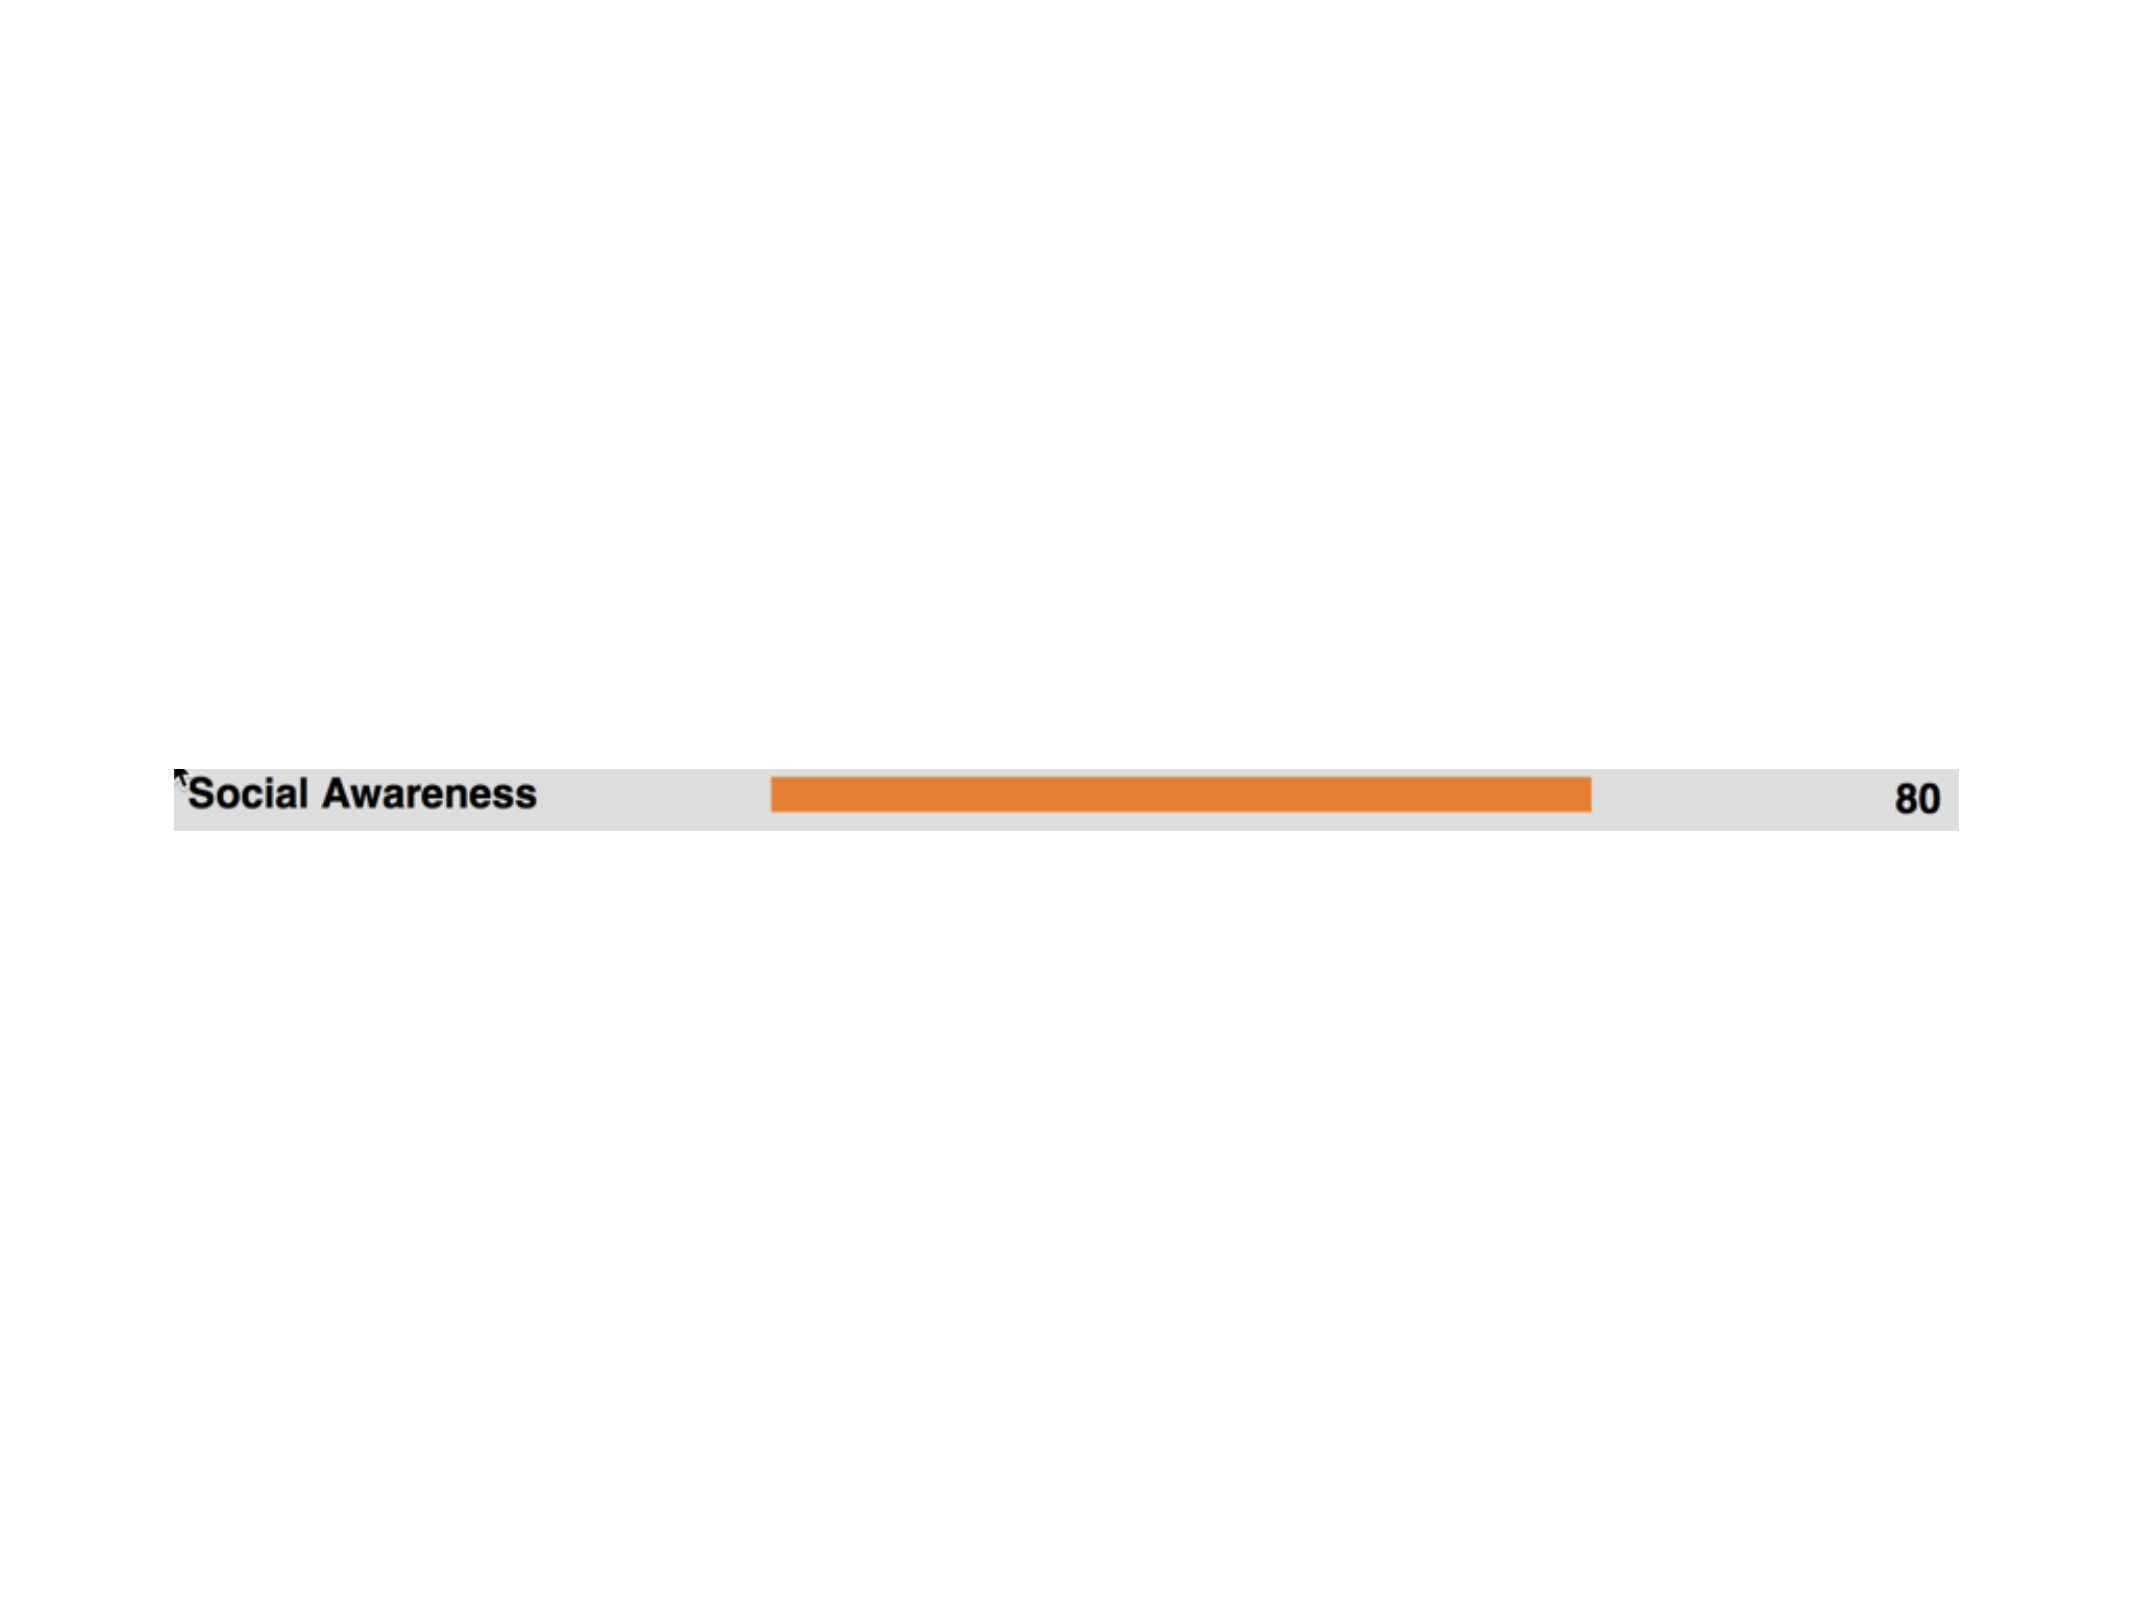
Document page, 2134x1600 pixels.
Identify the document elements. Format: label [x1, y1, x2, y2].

picture [174, 769, 1959, 831]
